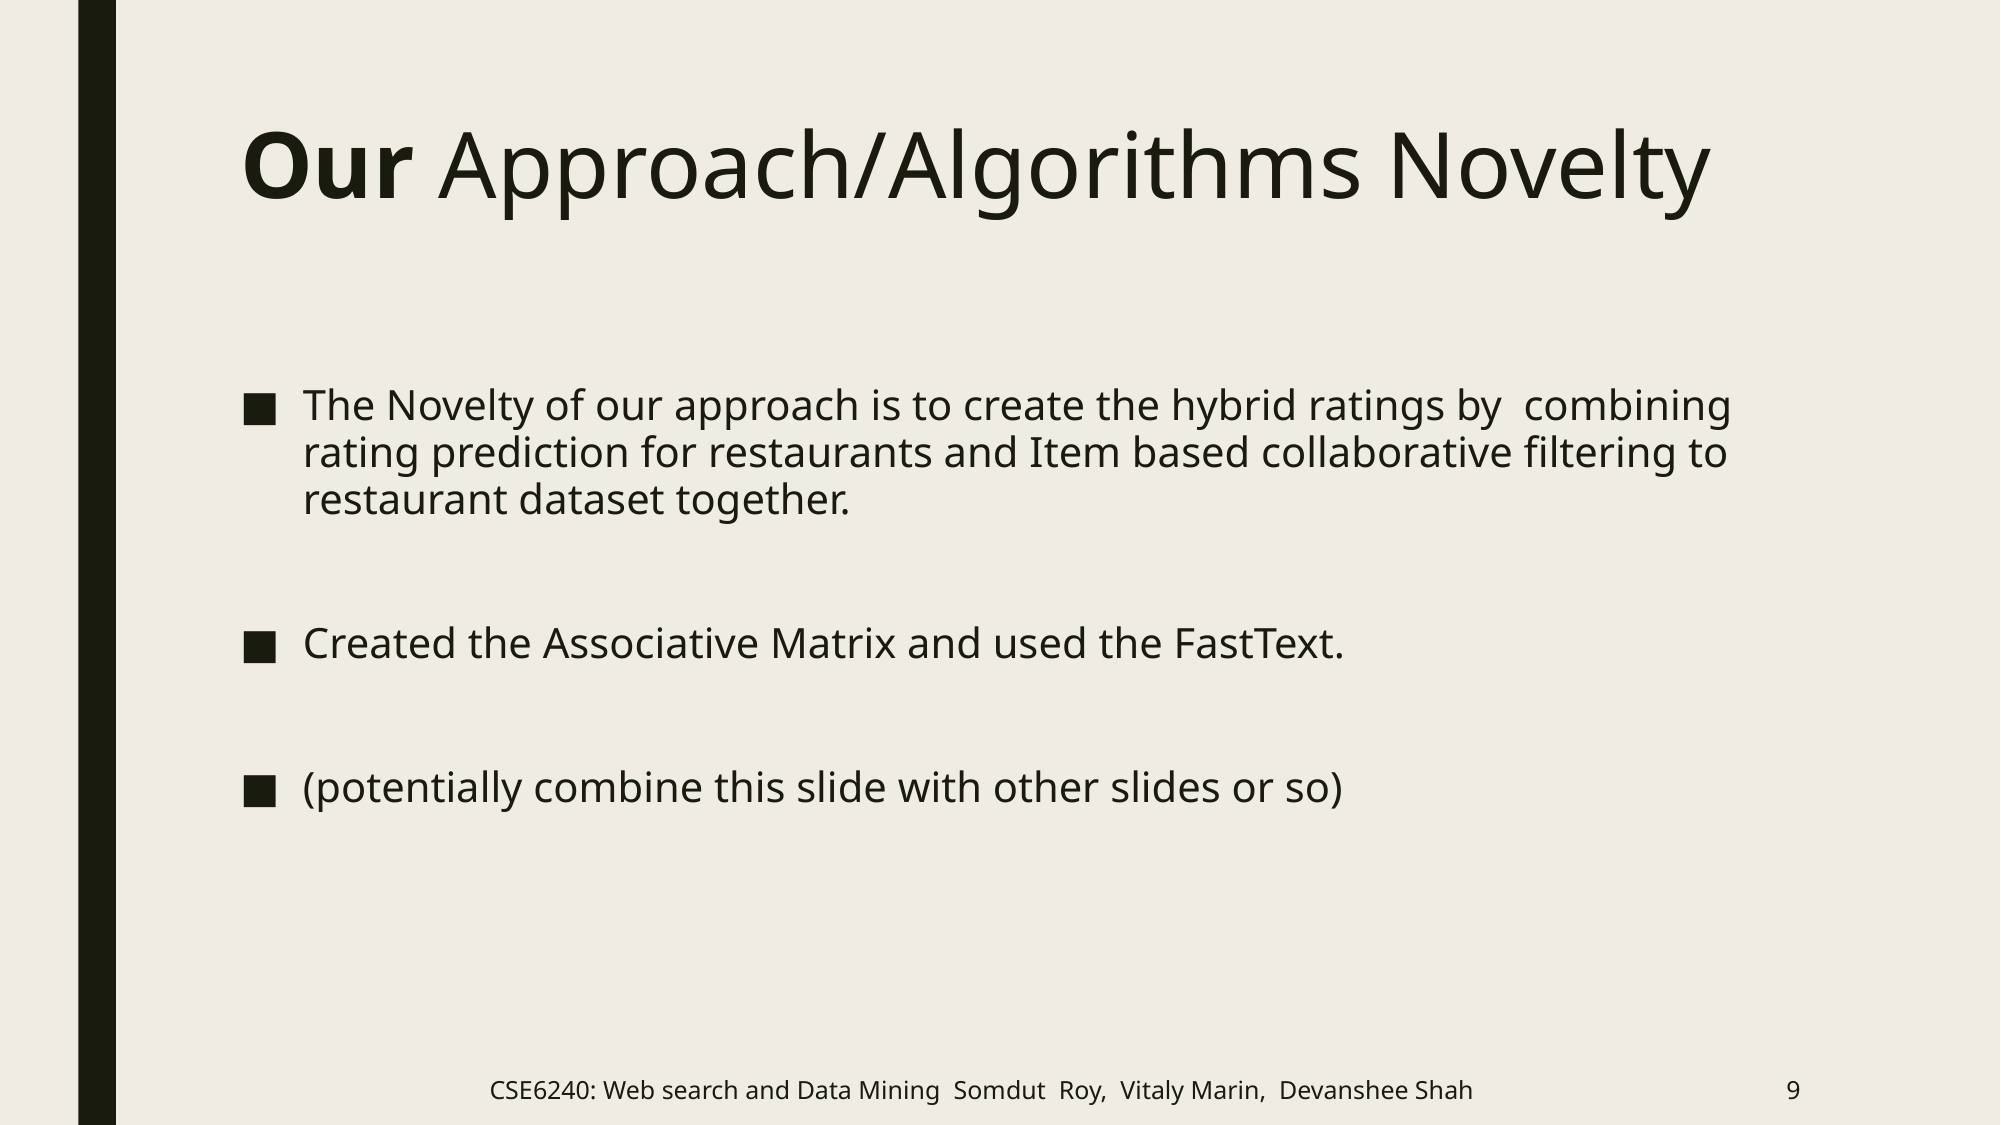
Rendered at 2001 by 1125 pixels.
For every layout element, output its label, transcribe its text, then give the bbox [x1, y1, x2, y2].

footer CSE6240: Web search and Data Mining Somdut Roy, Vitaly Marin, Devanshee Shah [474, 1058, 1505, 1125]
title Our Approach/Algorithms Novelty [225, 112, 1800, 357]
list The Novelty of our approach is to create the hybrid ratings by combining rating prediction for restaurants and Item based collaborative filtering to restaurant dataset together. Created the Associative Matrix and used the FastText. (potentially combine this slide with other slides or so) [225, 375, 1800, 963]
slide_number 9 [1553, 1058, 1816, 1125]
